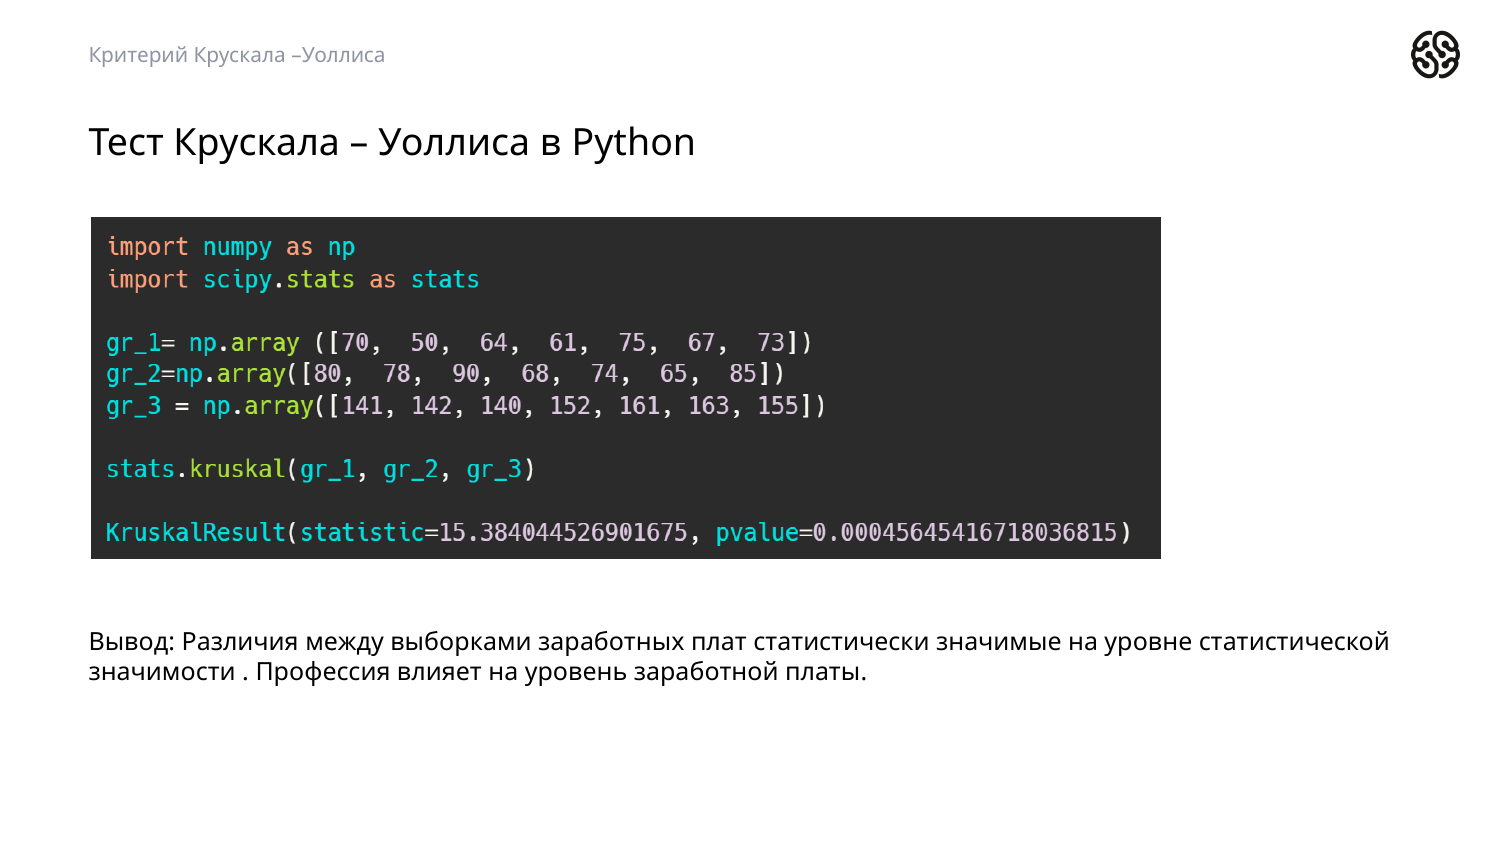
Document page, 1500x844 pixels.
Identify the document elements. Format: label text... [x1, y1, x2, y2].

picture [1411, 30, 1460, 79]
title Тест Крускала – Уоллиса в Python [88, 118, 1412, 164]
picture [91, 216, 1161, 559]
subtitle Критерий Крускала –Уоллиса [88, 24, 1066, 84]
